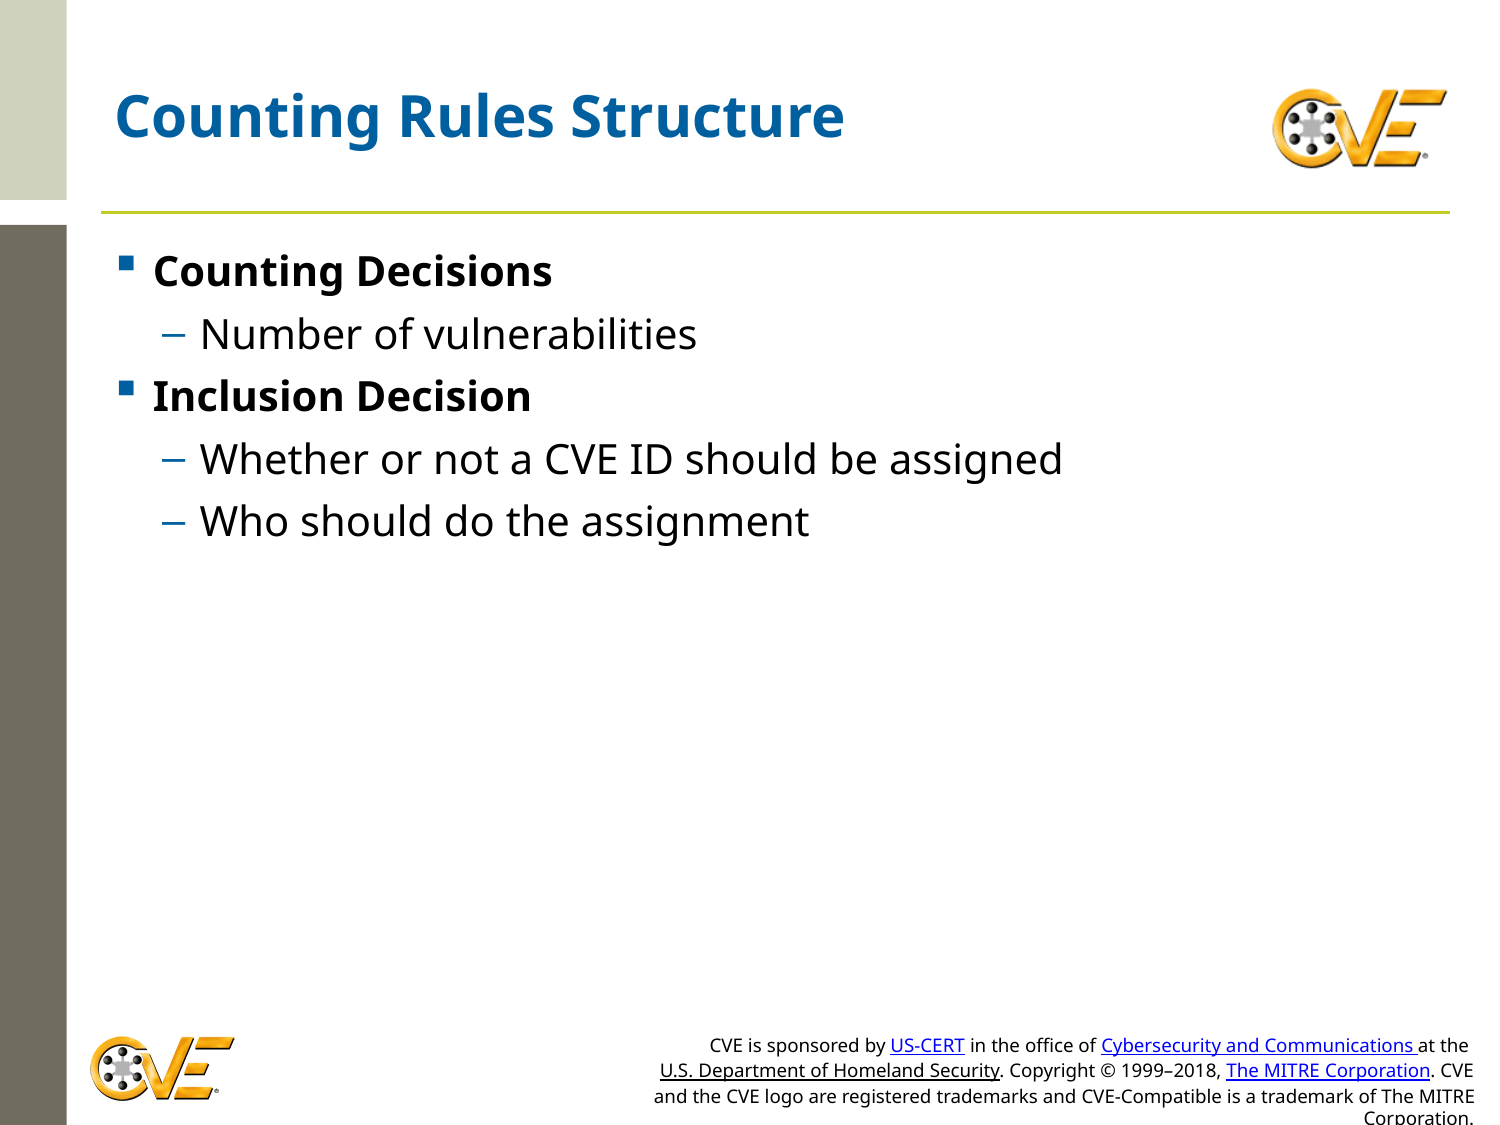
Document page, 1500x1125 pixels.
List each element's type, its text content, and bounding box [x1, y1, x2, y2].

title Counting Rules Structure [99, 45, 1248, 188]
picture [1269, 85, 1450, 172]
picture [87, 1033, 237, 1104]
list Counting Decisions Number of vulnerabilities Inclusion Decision Whether or not a CVE ID should be assigned Who should do the assignment [99, 237, 1450, 991]
